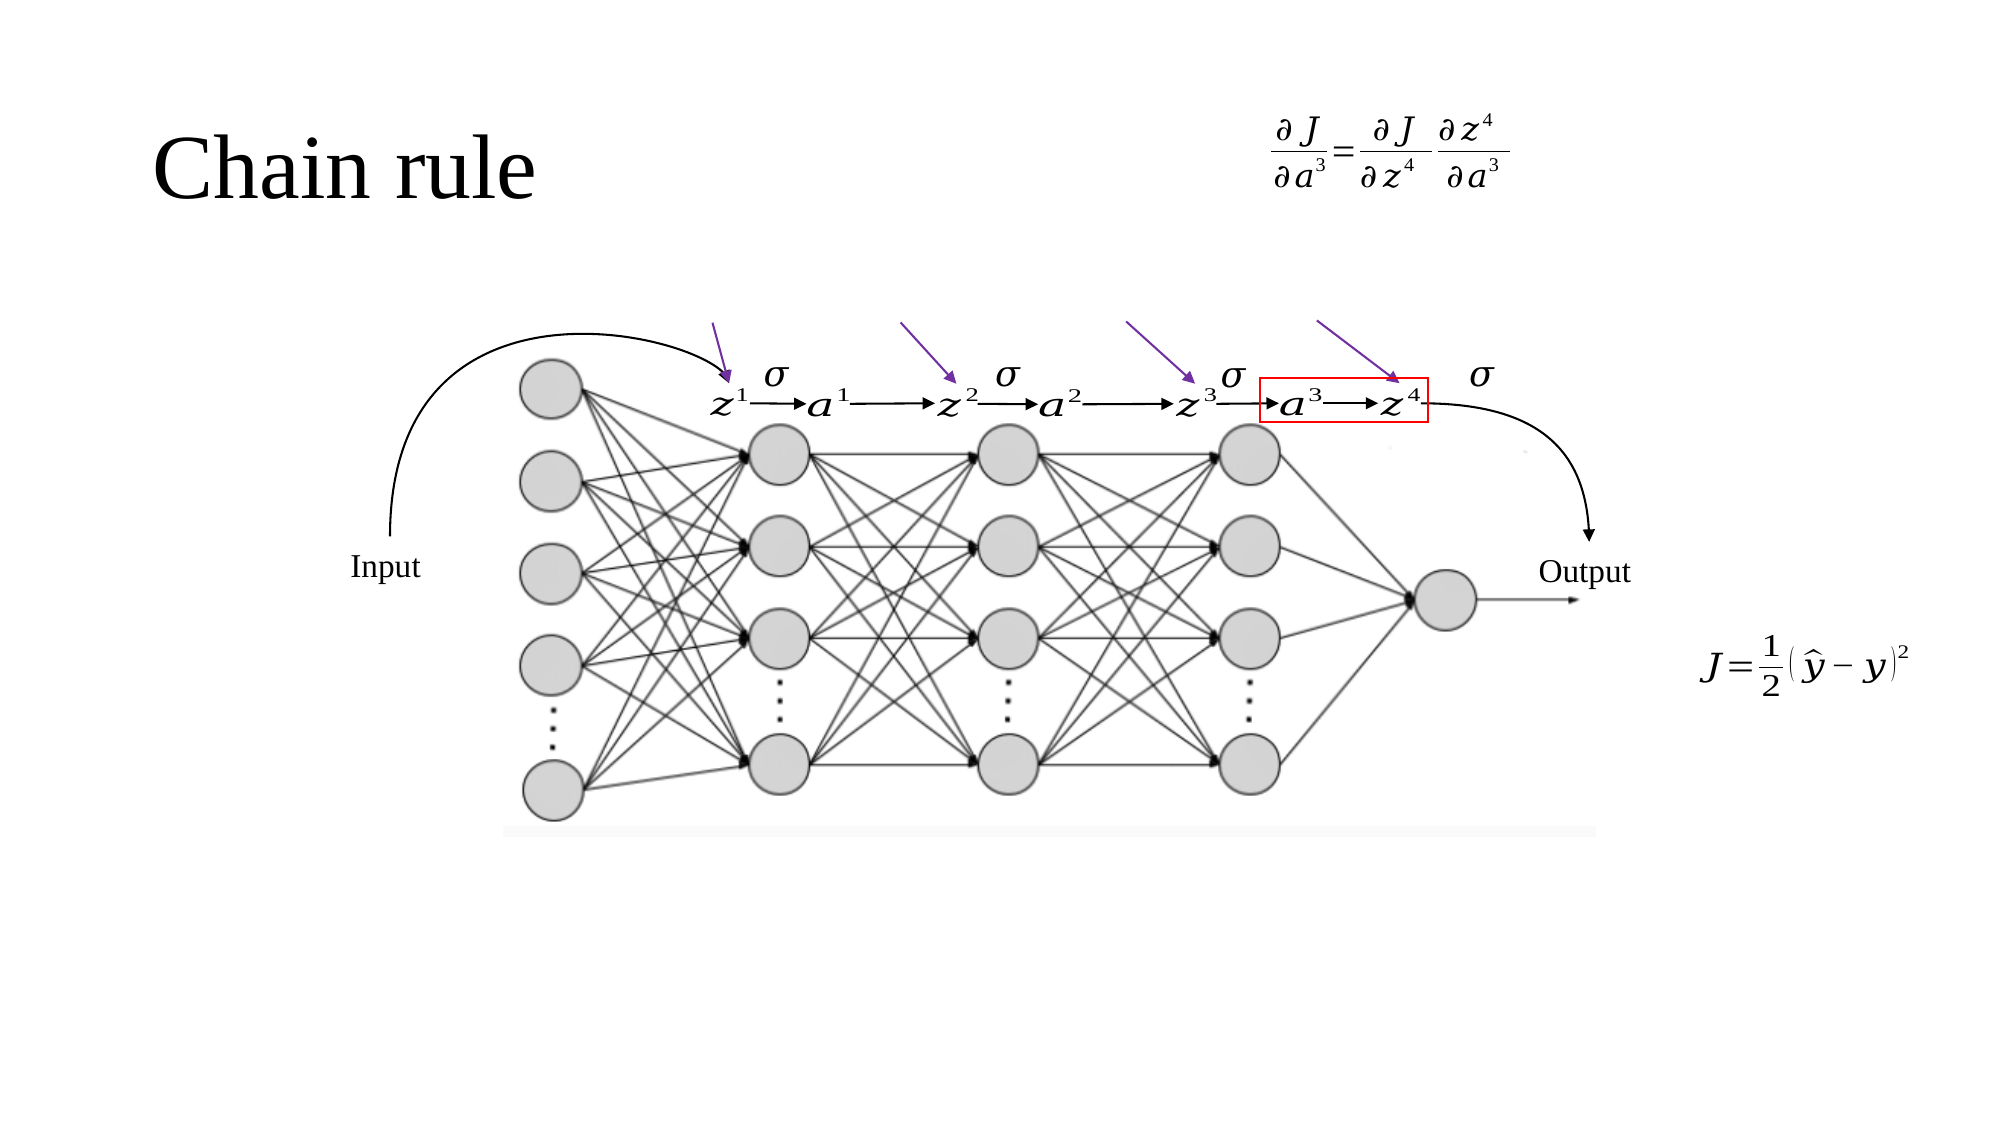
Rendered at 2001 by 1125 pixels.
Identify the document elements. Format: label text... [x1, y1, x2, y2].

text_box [712, 322, 729, 384]
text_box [900, 322, 957, 384]
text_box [1316, 320, 1400, 384]
title Chain rule [137, 59, 1863, 278]
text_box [1126, 321, 1196, 384]
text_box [482, 290, 637, 630]
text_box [1420, 403, 1590, 542]
picture [503, 346, 1596, 837]
